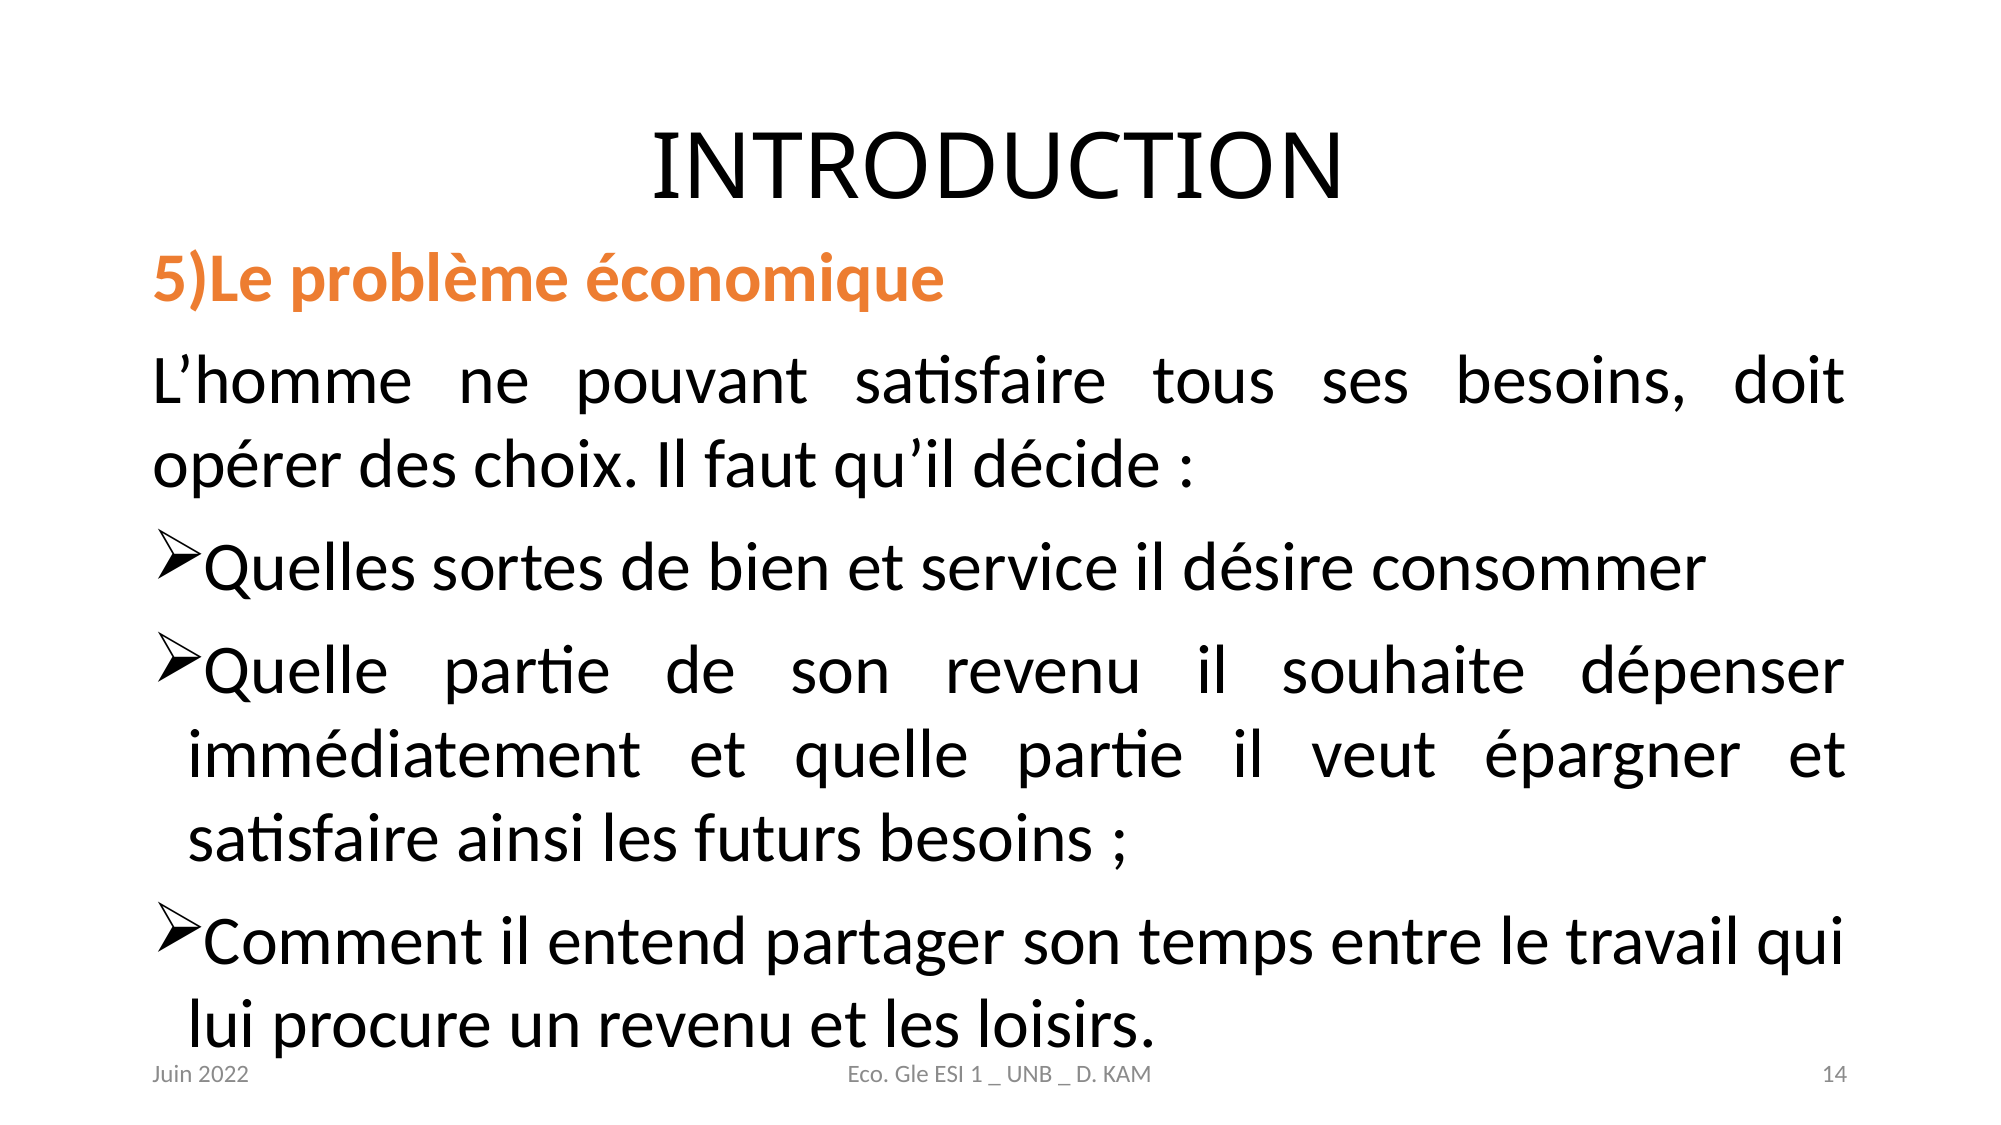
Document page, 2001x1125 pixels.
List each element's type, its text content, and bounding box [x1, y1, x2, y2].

footer Eco. Gle ESI 1 _ UNB _ D. KAM [662, 1042, 1338, 1103]
list 5)Le problème économique L’homme ne pouvant satisfaire tous ses besoins, doit opérer des choix. Il faut qu’il décide : Quelles sortes de bien et service il désire consommer Quelle partie de son revenu il souhaite dépenser immédiatement et quelle partie il veut épargner et satisfaire ainsi les futurs besoins ; Comment il entend partager son temps entre le travail qui lui procure un revenu et les loisirs. [137, 223, 1863, 1078]
slide_number 14 [1412, 1042, 1863, 1103]
slide_number Juin 2022 [137, 1042, 588, 1103]
title INTRODUCTION [137, 59, 1863, 223]
